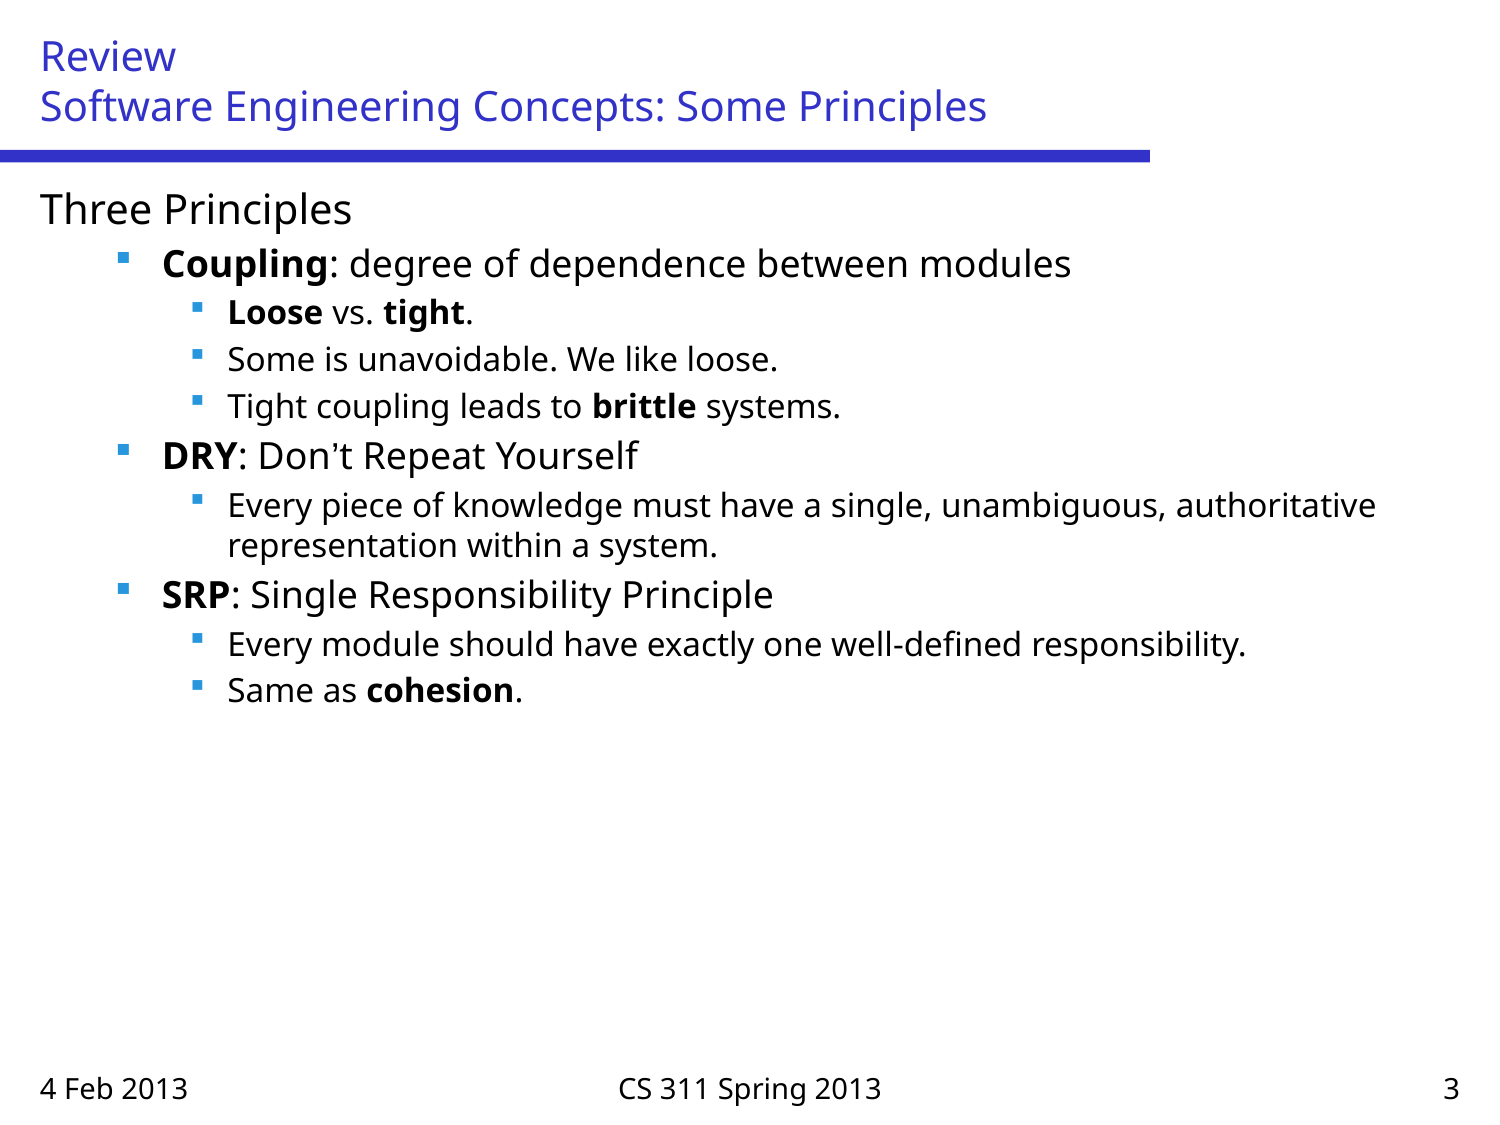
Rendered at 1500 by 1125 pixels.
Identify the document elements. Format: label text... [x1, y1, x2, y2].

slide_number 3 [1125, 1062, 1475, 1113]
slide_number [24, 1062, 375, 1113]
title Review Software Engineering Concepts: Some Principles [24, 24, 1475, 138]
list Three Principles Coupling: degree of dependence between modules Loose vs. tight. Some is unavoidable. We like loose. Tight coupling leads to brittle systems. DRY: Don’t Repeat Yourself Every piece of knowledge must have a single, unambiguous, authoritative representation within a system. SRP: Single Responsibility Principle Every module should have exactly one well-defined responsibility. Same as cohesion. [24, 174, 1475, 1050]
footer CS 311 Spring 2013 [387, 1062, 1113, 1113]
